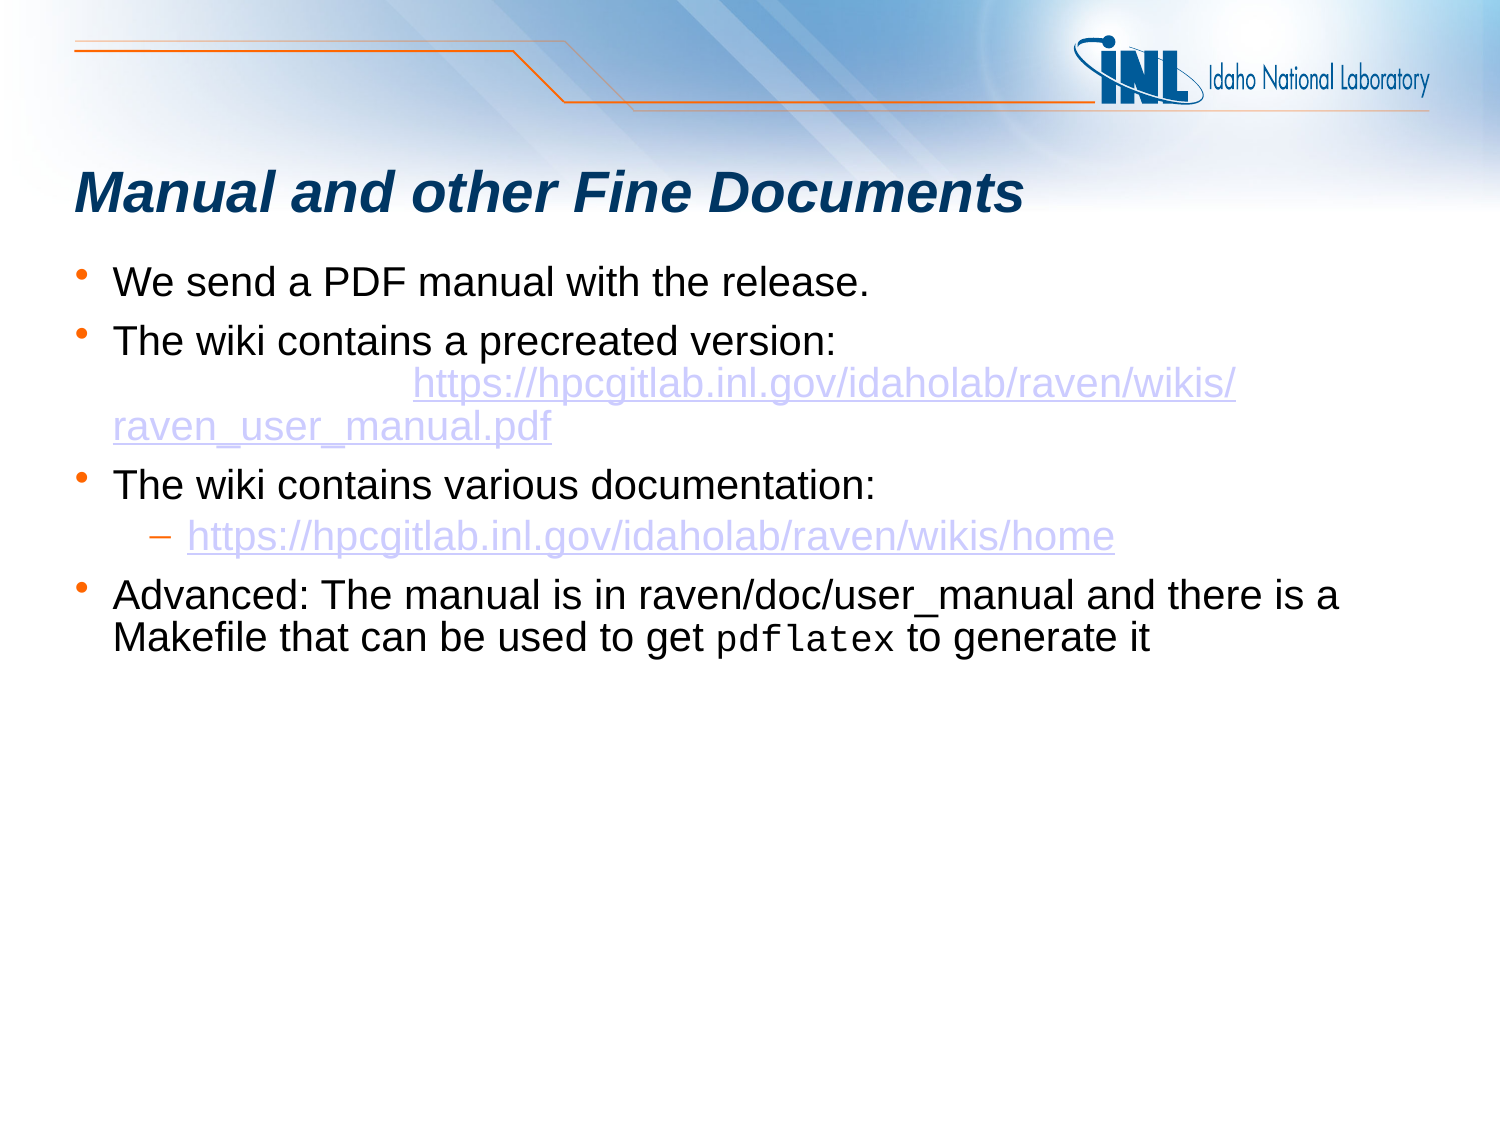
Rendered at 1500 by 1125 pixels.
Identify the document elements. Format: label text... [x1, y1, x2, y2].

picture [0, 0, 1500, 1125]
list We send a PDF manual with the release. The wiki contains a precreated version: https://hpcgitlab.inl.gov/idaholab/raven/wikis/raven_user_manual.pdf The wiki contains various documentation: https://hpcgitlab.inl.gov/idaholab/raven/wikis/home Advanced: The manual is in raven/doc/user_manual and there is a Makefile that can be used to get pdflatex to generate it [74, 261, 1430, 1005]
title Manual and other Fine Documents [74, 164, 1430, 227]
